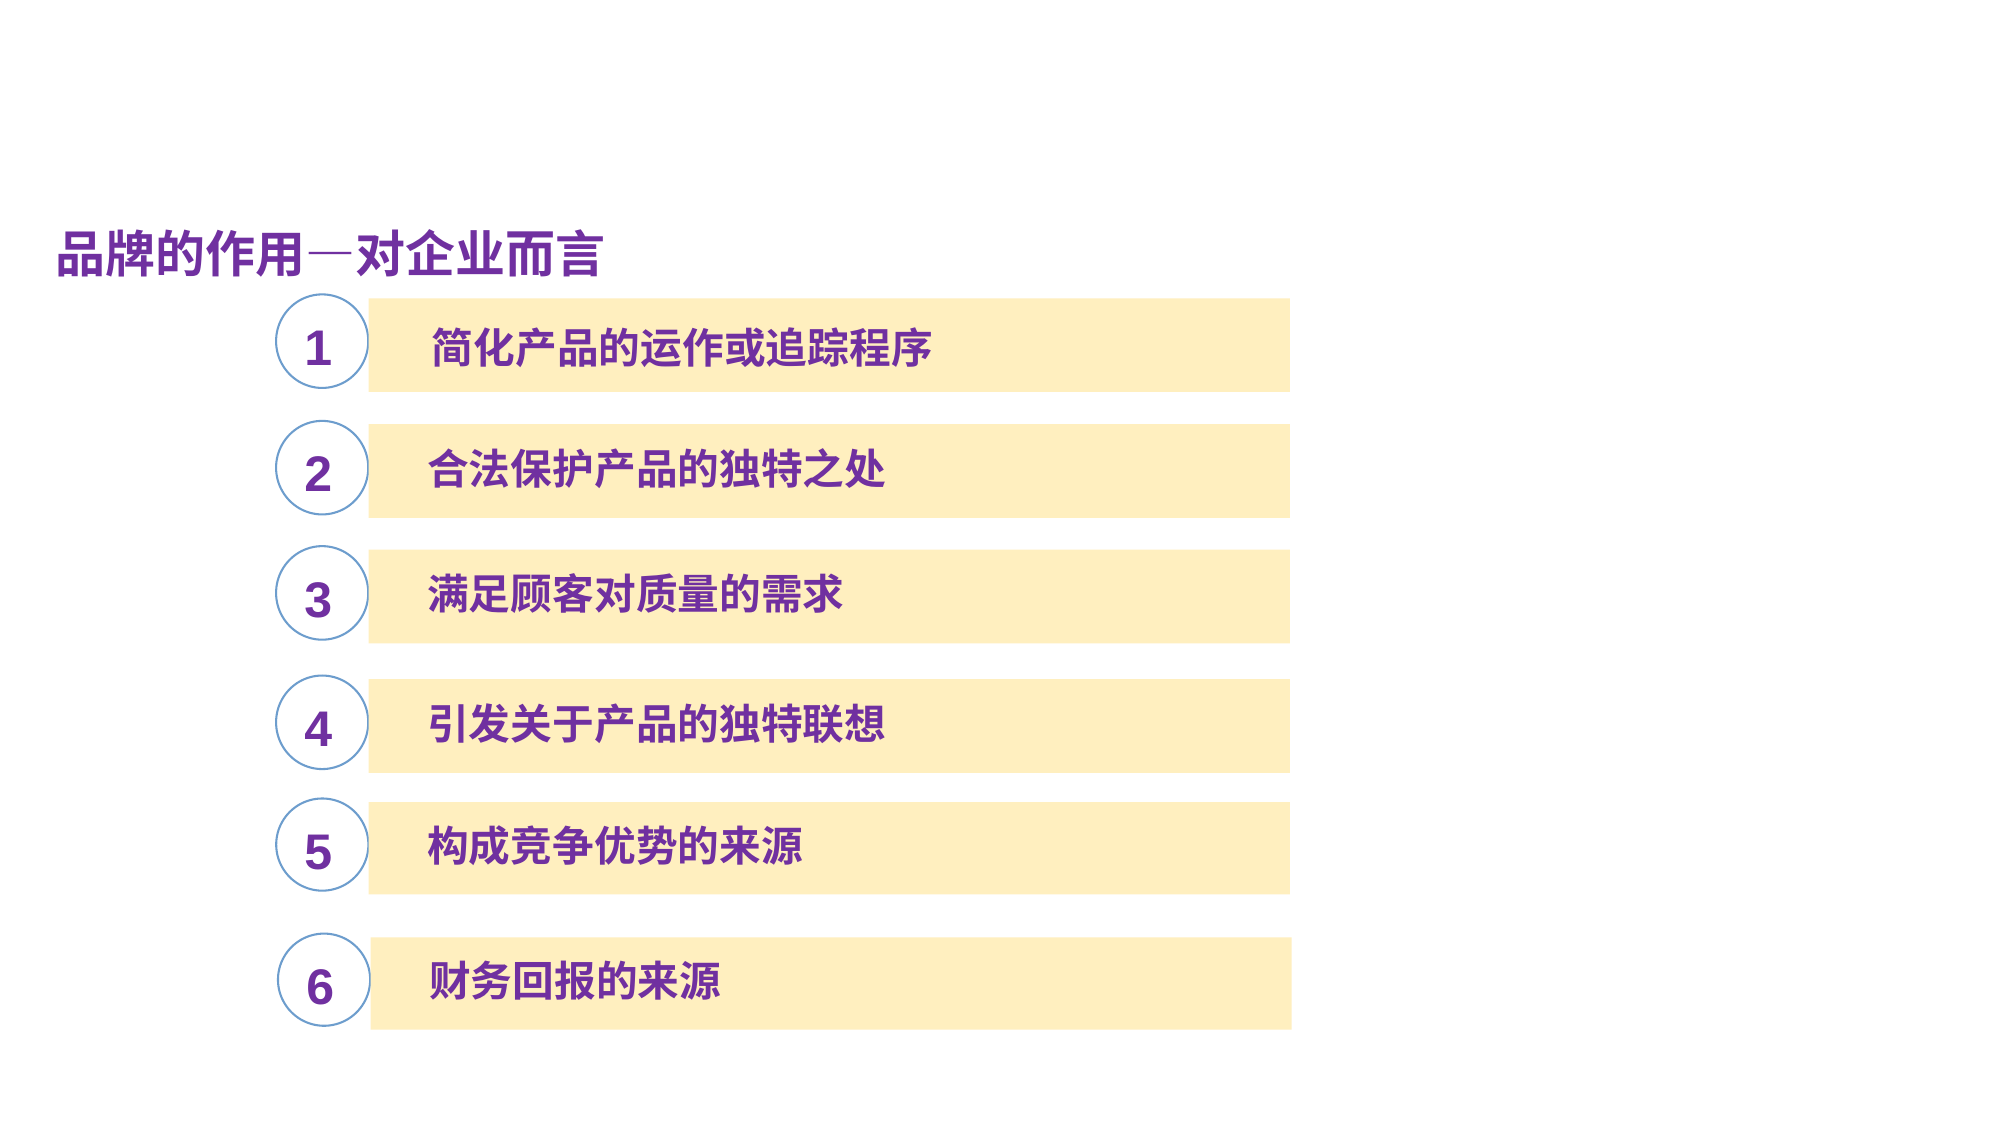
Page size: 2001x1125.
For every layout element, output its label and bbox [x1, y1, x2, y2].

text_box [41, 215, 1292, 1030]
